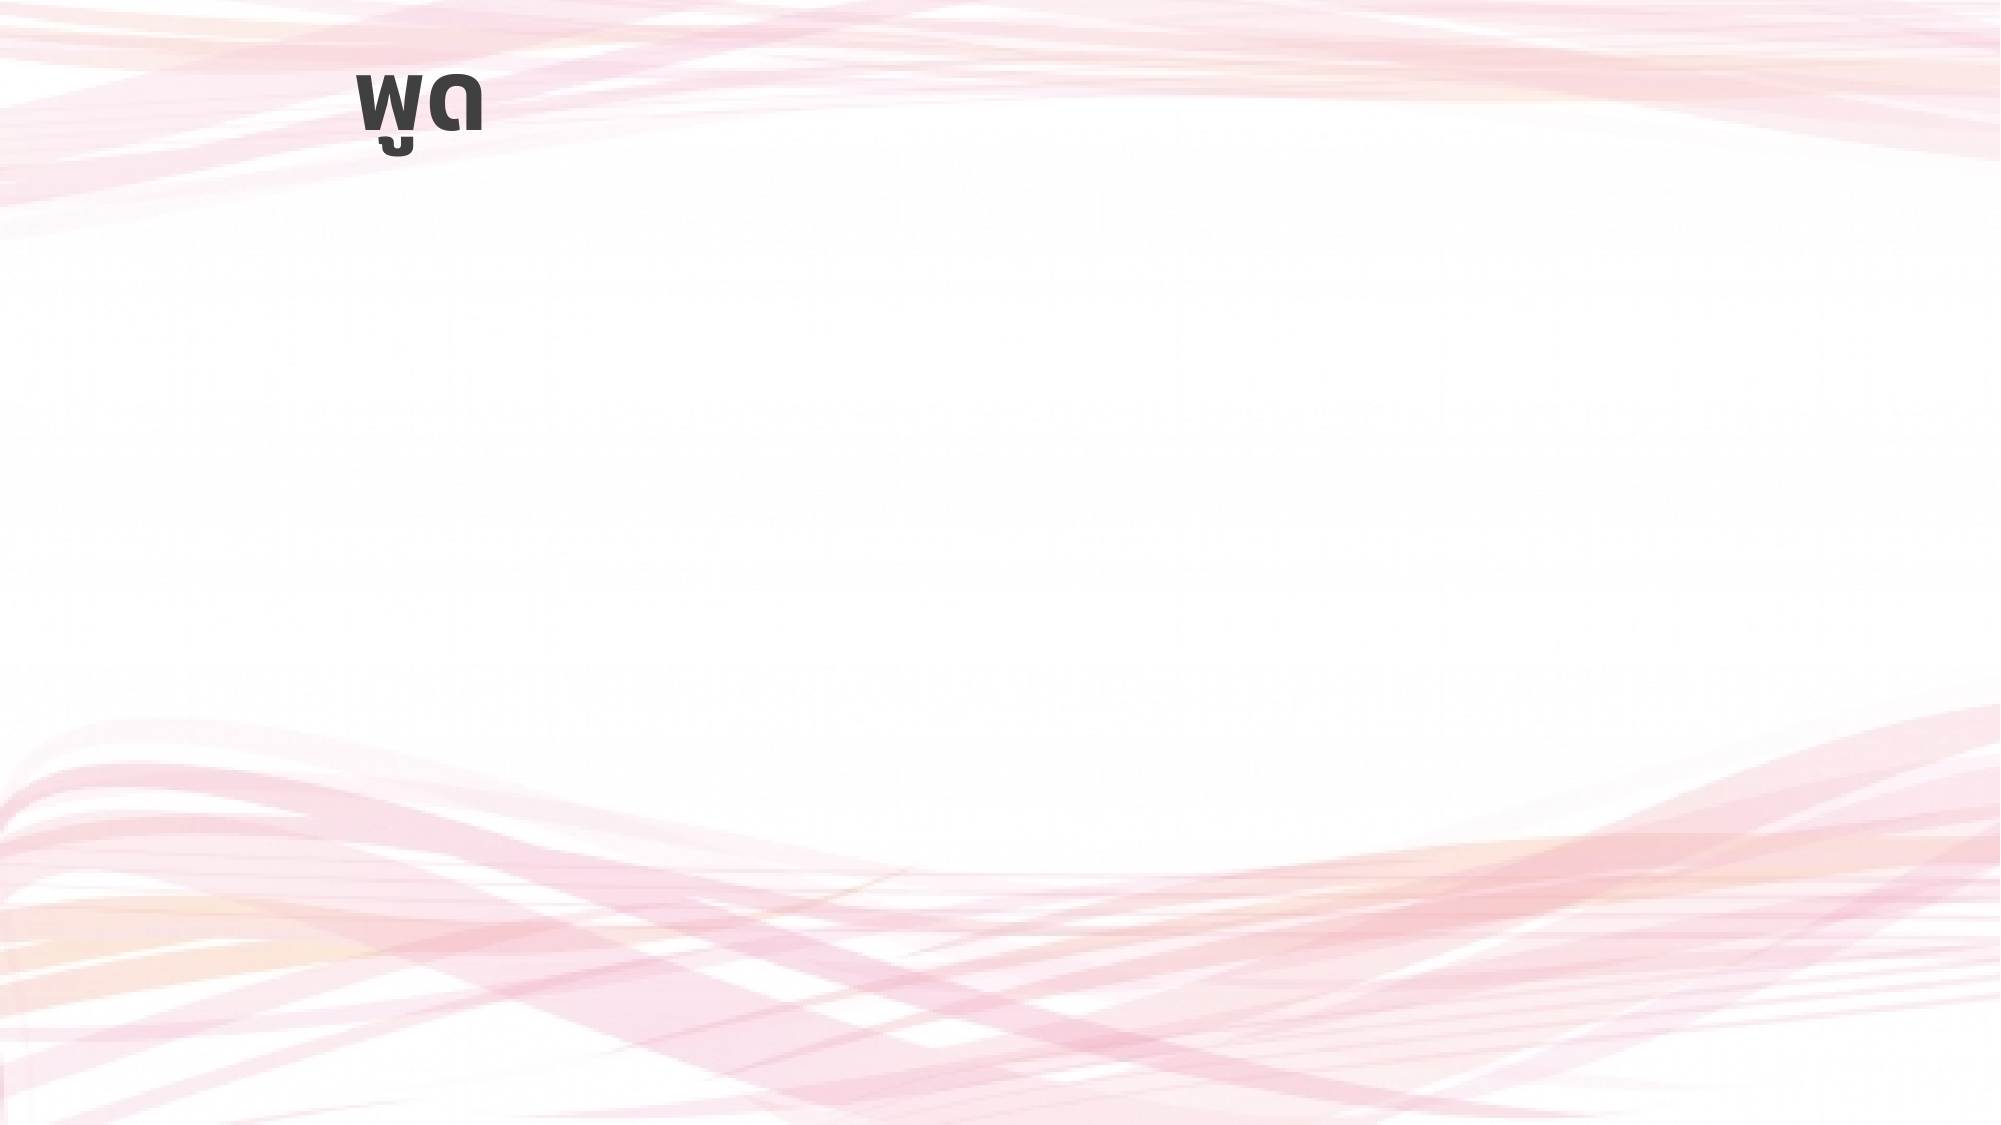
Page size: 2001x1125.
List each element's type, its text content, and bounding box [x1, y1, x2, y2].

picture [0, 0, 2001, 1125]
title พูด [338, 5, 2000, 176]
